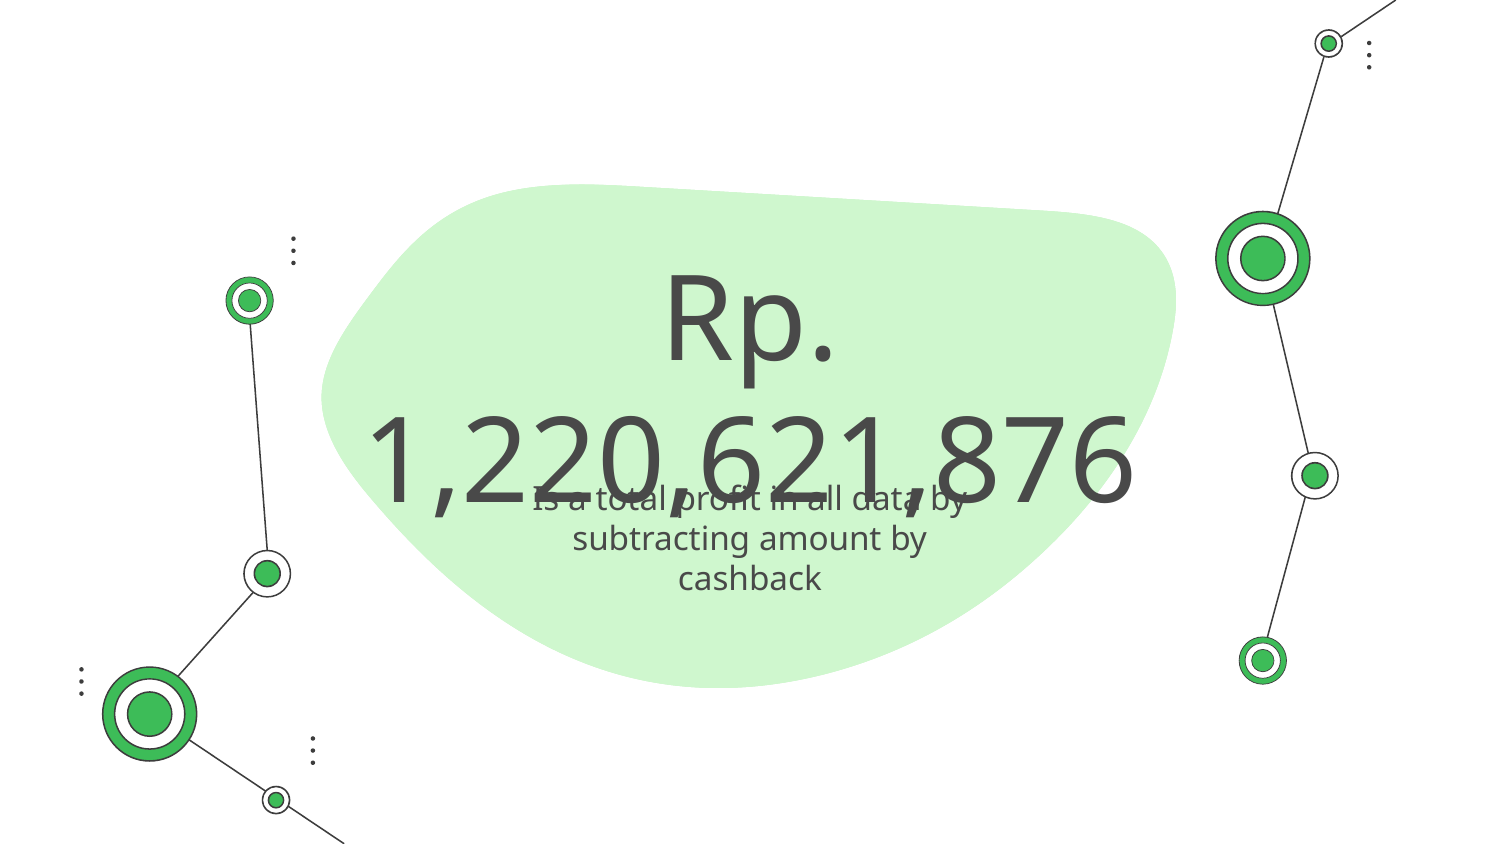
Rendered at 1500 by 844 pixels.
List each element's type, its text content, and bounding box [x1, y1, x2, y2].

title Rp. 1,220,621,876 [310, 319, 1190, 449]
subtitle Is a total profit in all data by subtracting amount by cashback [496, 461, 1004, 570]
